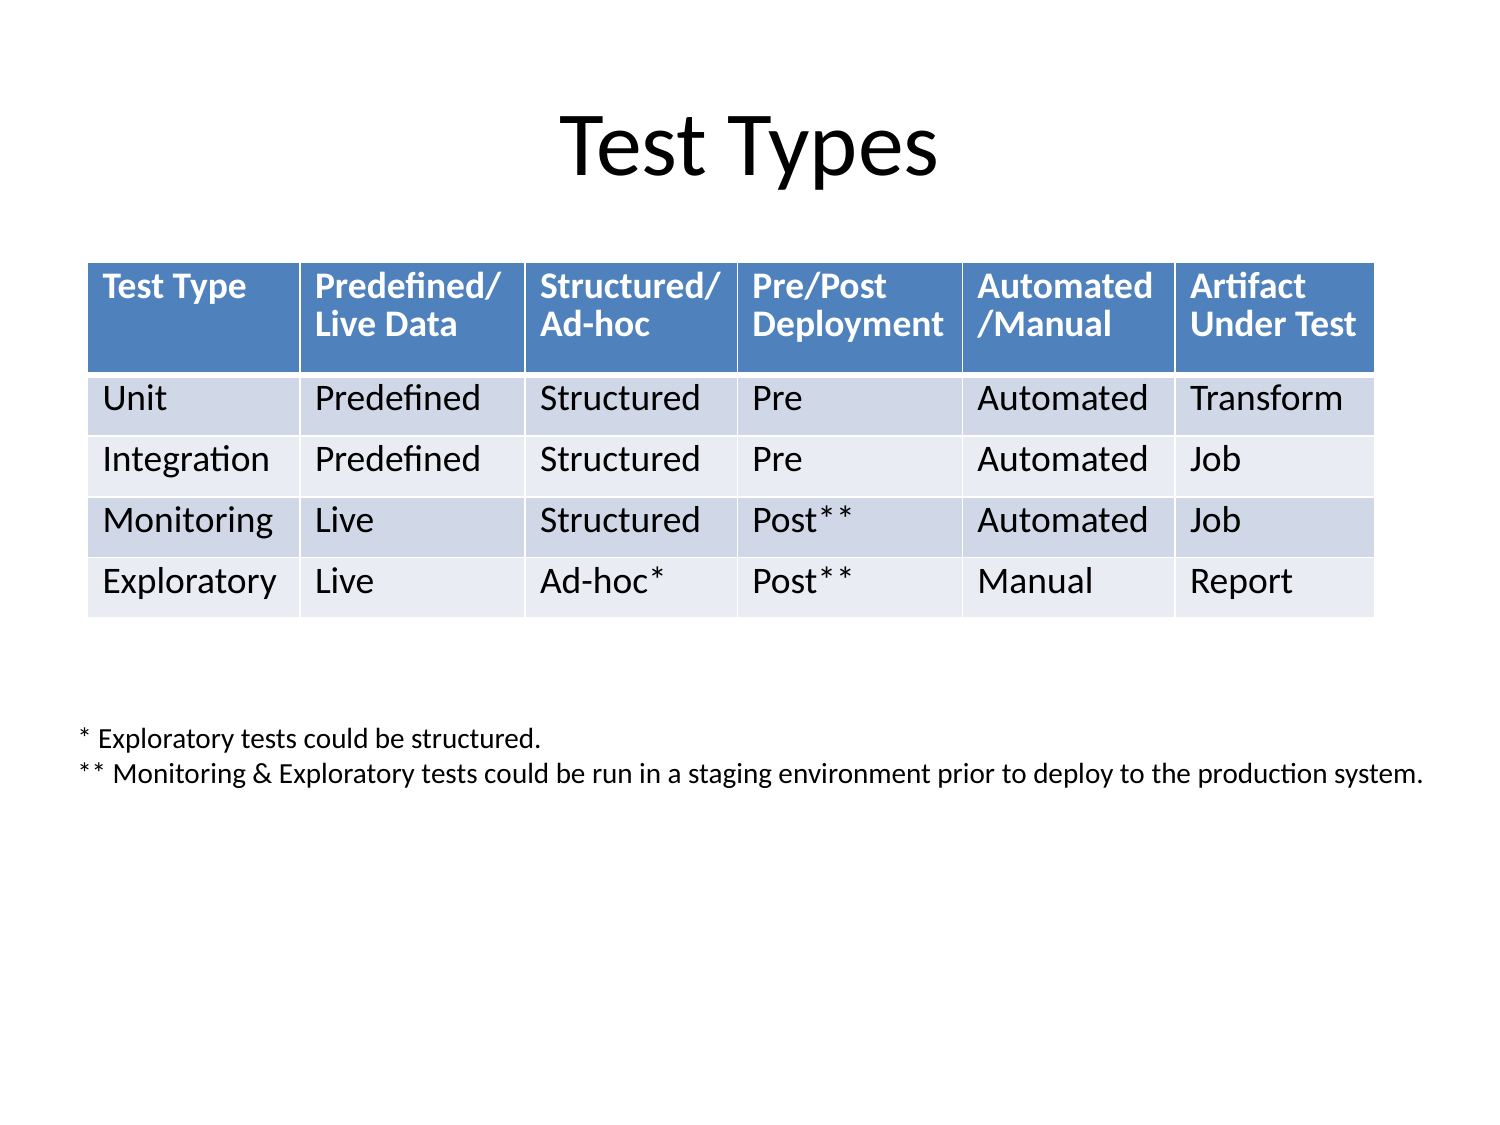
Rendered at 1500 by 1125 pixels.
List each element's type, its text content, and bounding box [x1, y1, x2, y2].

table_cell Live [301, 498, 524, 557]
table_cell Automated [963, 437, 1174, 496]
title Test Types [75, 45, 1425, 233]
table_cell Transform [1176, 378, 1374, 435]
table_header Automated/Manual [963, 263, 1174, 372]
table_cell Report [1176, 558, 1374, 617]
table_cell Pre [738, 378, 962, 435]
table_cell Integration [88, 437, 299, 496]
table_cell Predefined [301, 378, 524, 435]
table_cell Monitoring [88, 498, 299, 557]
table_header Pre/Post Deployment [738, 263, 962, 372]
table_cell Post** [738, 498, 962, 557]
table_cell Live [301, 558, 524, 617]
table_header Structured/Ad-hoc [526, 263, 737, 372]
table_cell Job [1176, 498, 1374, 557]
table_cell Predefined [301, 437, 524, 496]
text_box * Exploratory tests could be structured. ** Monitoring & Exploratory tests could be run in a staging environment prior to deploy to the production system. [62, 712, 1450, 798]
table_cell Manual [963, 558, 1174, 617]
table_header Artifact Under Test [1176, 263, 1374, 372]
table_header Test Type [88, 263, 299, 372]
table_cell Automated [963, 378, 1174, 435]
table_cell Pre [738, 437, 962, 496]
table_cell Automated [963, 498, 1174, 557]
table_cell Structured [526, 378, 737, 435]
table_cell Job [1176, 437, 1374, 496]
table_cell Unit [88, 378, 299, 435]
table_cell Exploratory [88, 558, 299, 617]
table_cell Ad-hoc* [526, 558, 737, 617]
table_cell Structured [526, 437, 737, 496]
table_cell Structured [526, 498, 737, 557]
table_header Predefined/Live Data [301, 263, 524, 372]
table_cell Post** [738, 558, 962, 617]
